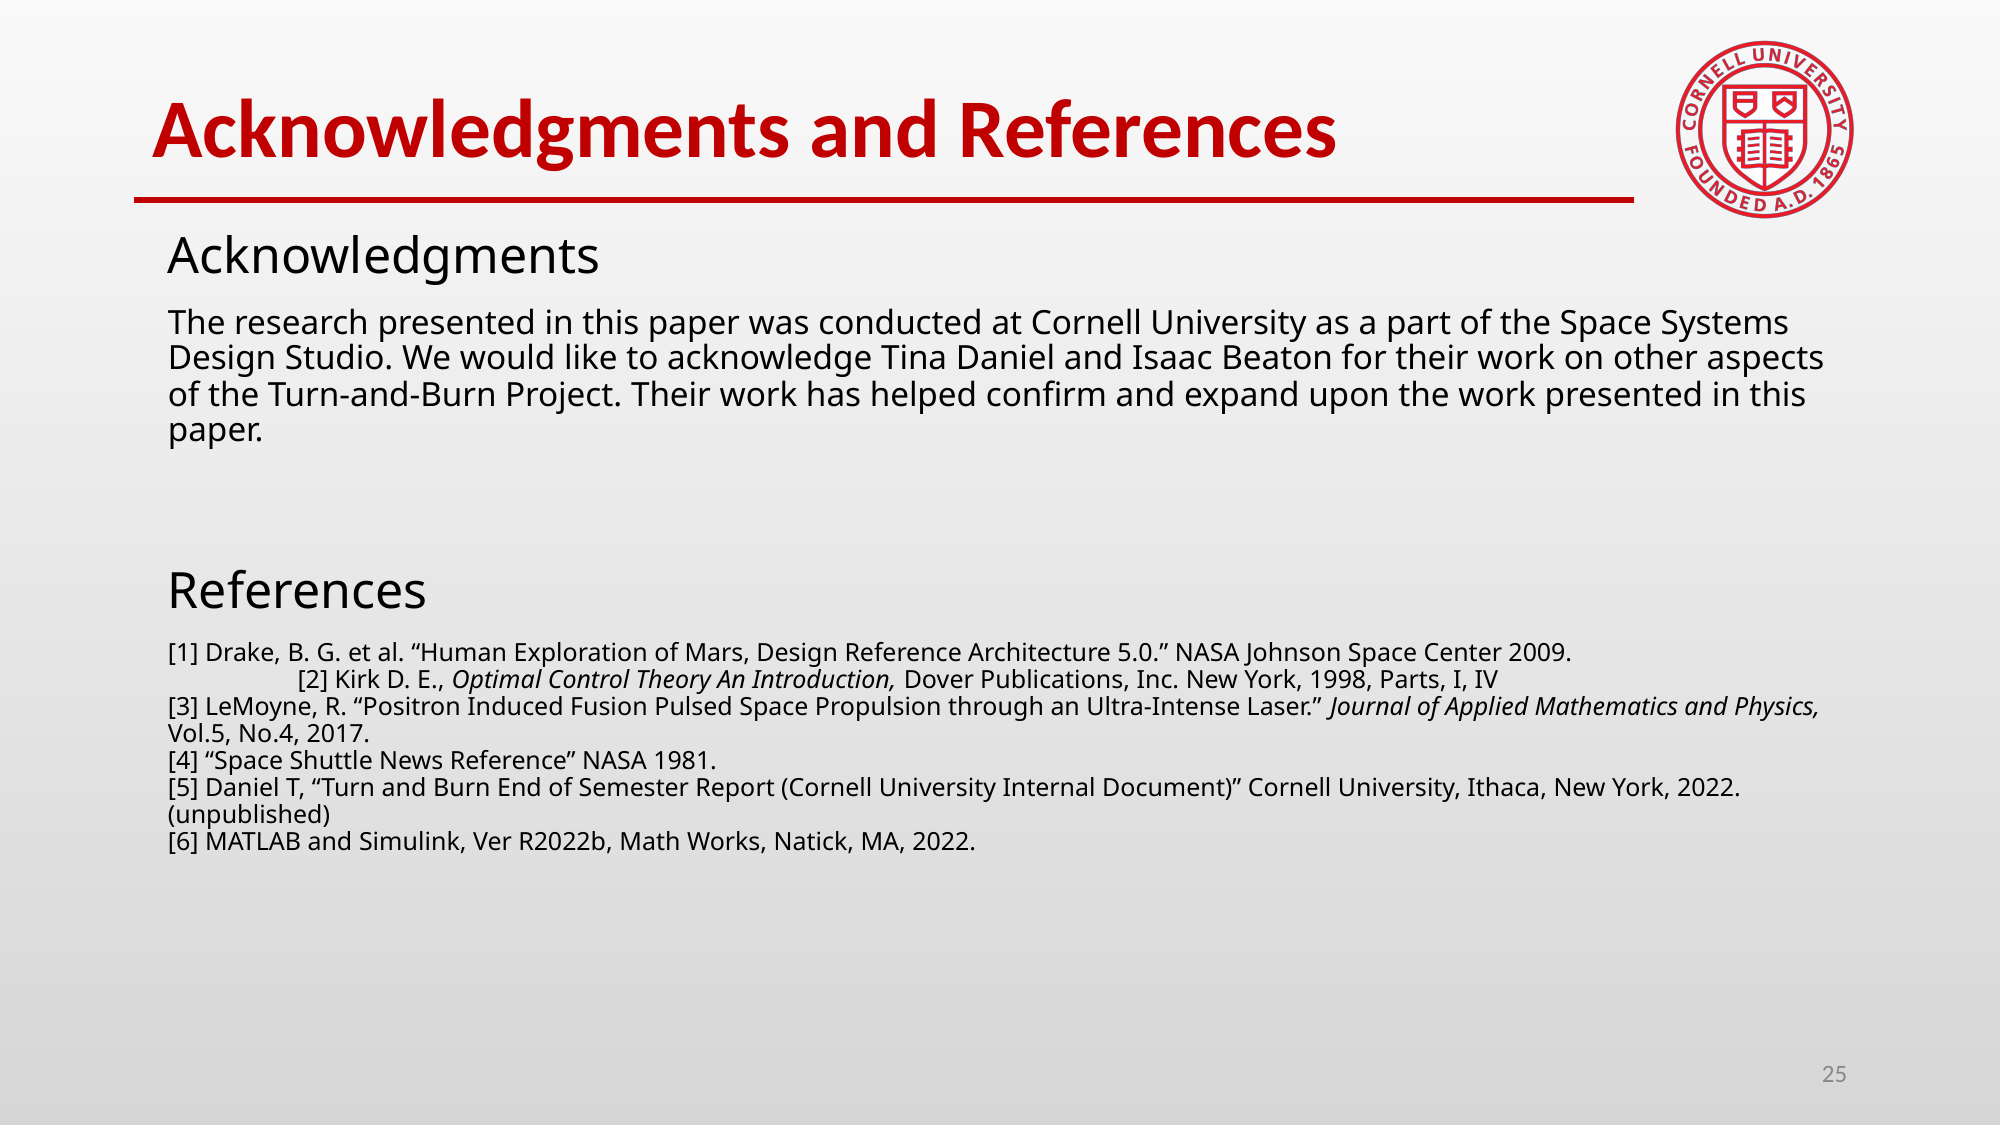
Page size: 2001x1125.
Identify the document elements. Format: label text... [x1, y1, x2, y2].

picture [1663, 37, 1867, 224]
list Acknowledgments The research presented in this paper was conducted at Cornell University as a part of the Space Systems Design Studio. We would like to acknowledge Tina Daniel and Isaac Beaton for their work on other aspects of the Turn-and-Burn Project. Their work has helped confirm and expand upon the work presented in this paper. References [1] Drake, B. G. et al. “Human Exploration of Mars, Design Reference Architecture 5.0.” NASA Johnson Space Center 2009. [2] Kirk D. E., Optimal Control Theory An Introduction, Dover Publications, Inc. New York, 1998, Parts, I, IV [3] LeMoyne, R. “Positron Induced Fusion Pulsed Space Propulsion through an Ultra-Intense Laser.” Journal of Applied Mathematics and Physics, Vol.5, No.4, 2017. [4] “Space Shuttle News Reference” NASA 1981. [5] Daniel T, “Turn and Burn End of Semester Report (Cornell University Internal Document)” Cornell University, Ithaca, New York, 2022. (unpublished) [6] MATLAB and Simulink, Ver R2022b, Math Works, Natick, MA, 2022. [134, 223, 1860, 991]
slide_number 25 [1412, 1042, 1863, 1103]
title Acknowledgments and References [137, 59, 1658, 201]
